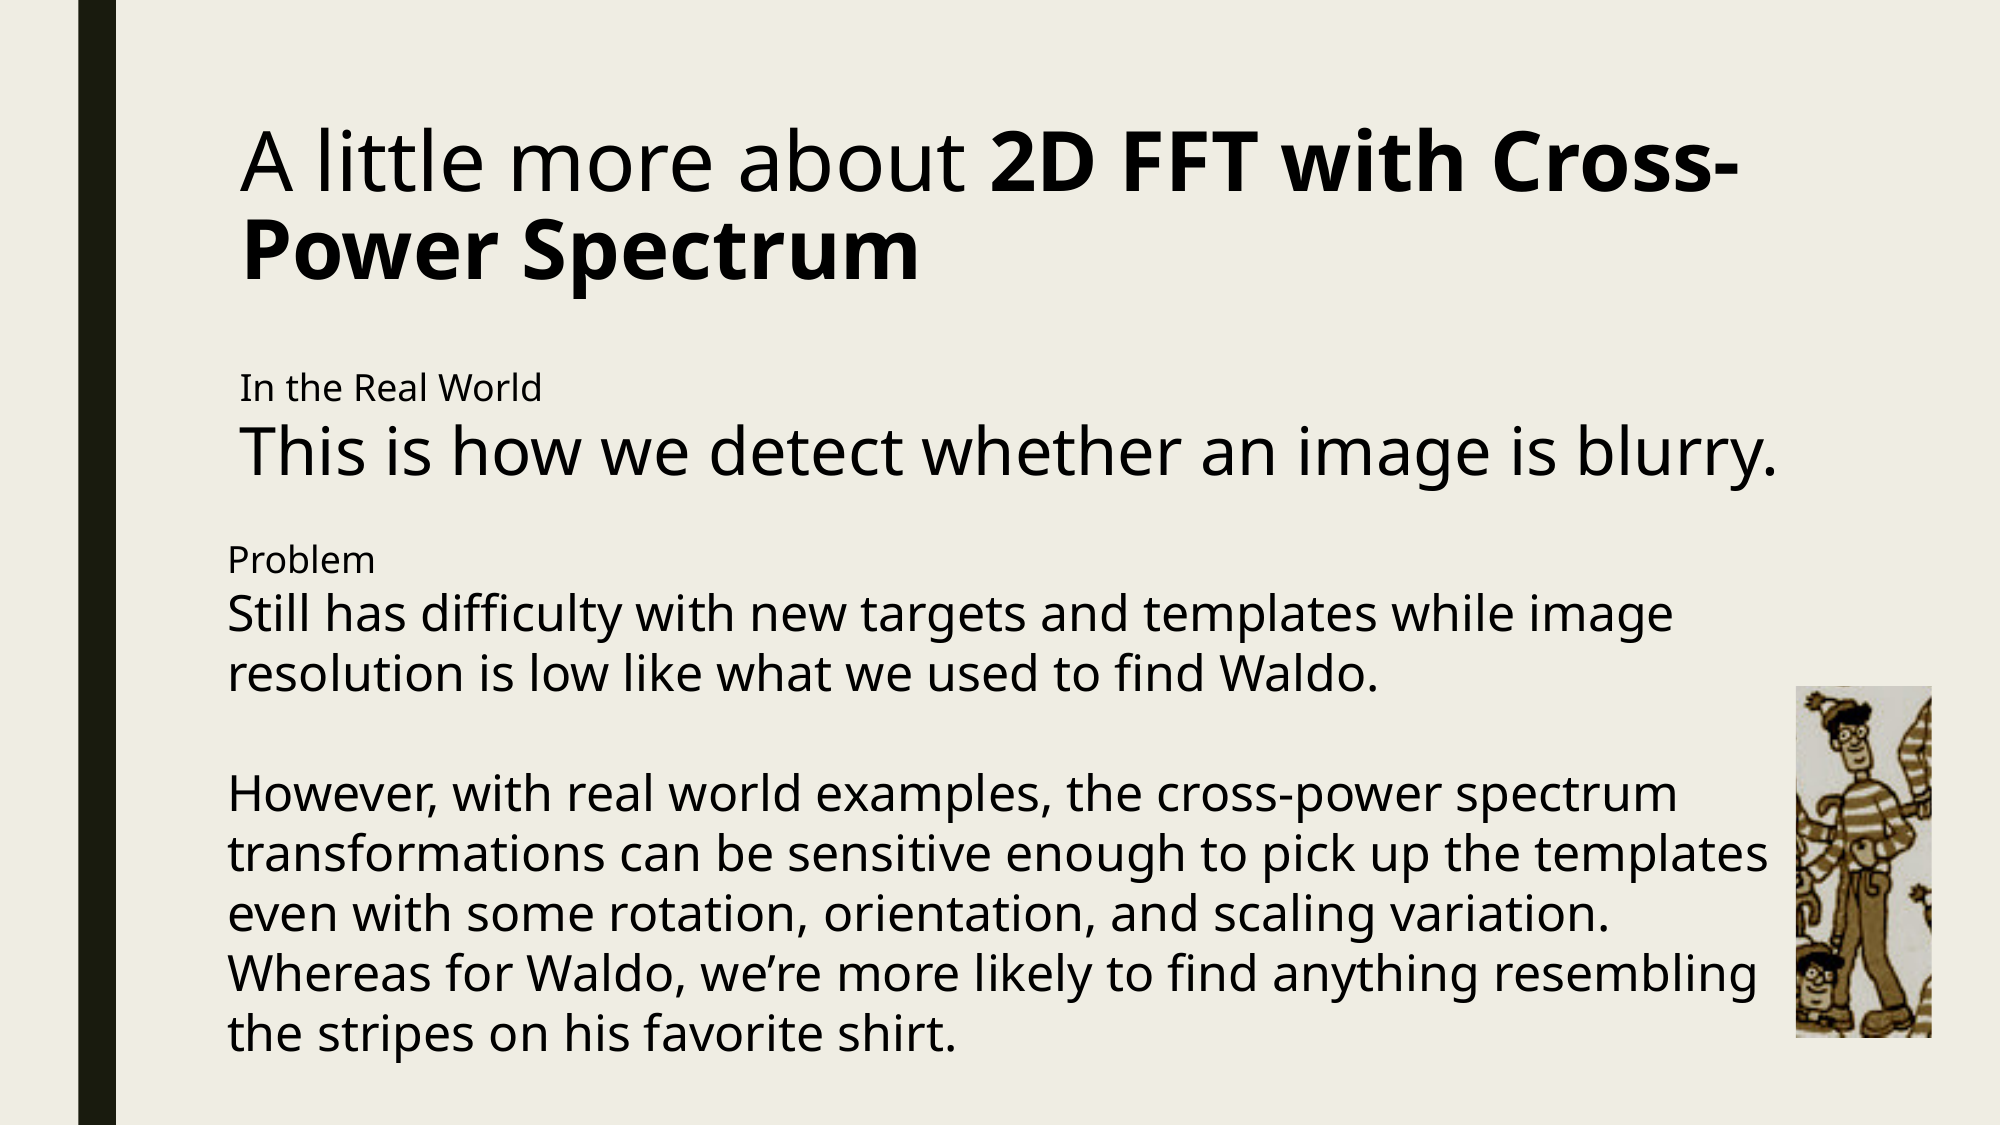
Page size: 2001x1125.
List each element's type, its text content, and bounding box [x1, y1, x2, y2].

text_box Problem Still has difficulty with new targets and templates while image resolution is low like what we used to find Waldo. However, with real world examples, the cross-power spectrum transformations can be sensitive enough to pick up the templates even with some rotation, orientation, and scaling variation. Whereas for Waldo, we’re more likely to find anything resembling the stripes on his favorite shirt. [212, 528, 1788, 1069]
title A little more about 2D FFT with Cross-Power Spectrum [225, 112, 1800, 356]
text_box In the Real World This is how we detect whether an image is blurry. [224, 356, 1877, 496]
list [1795, 686, 1932, 1038]
